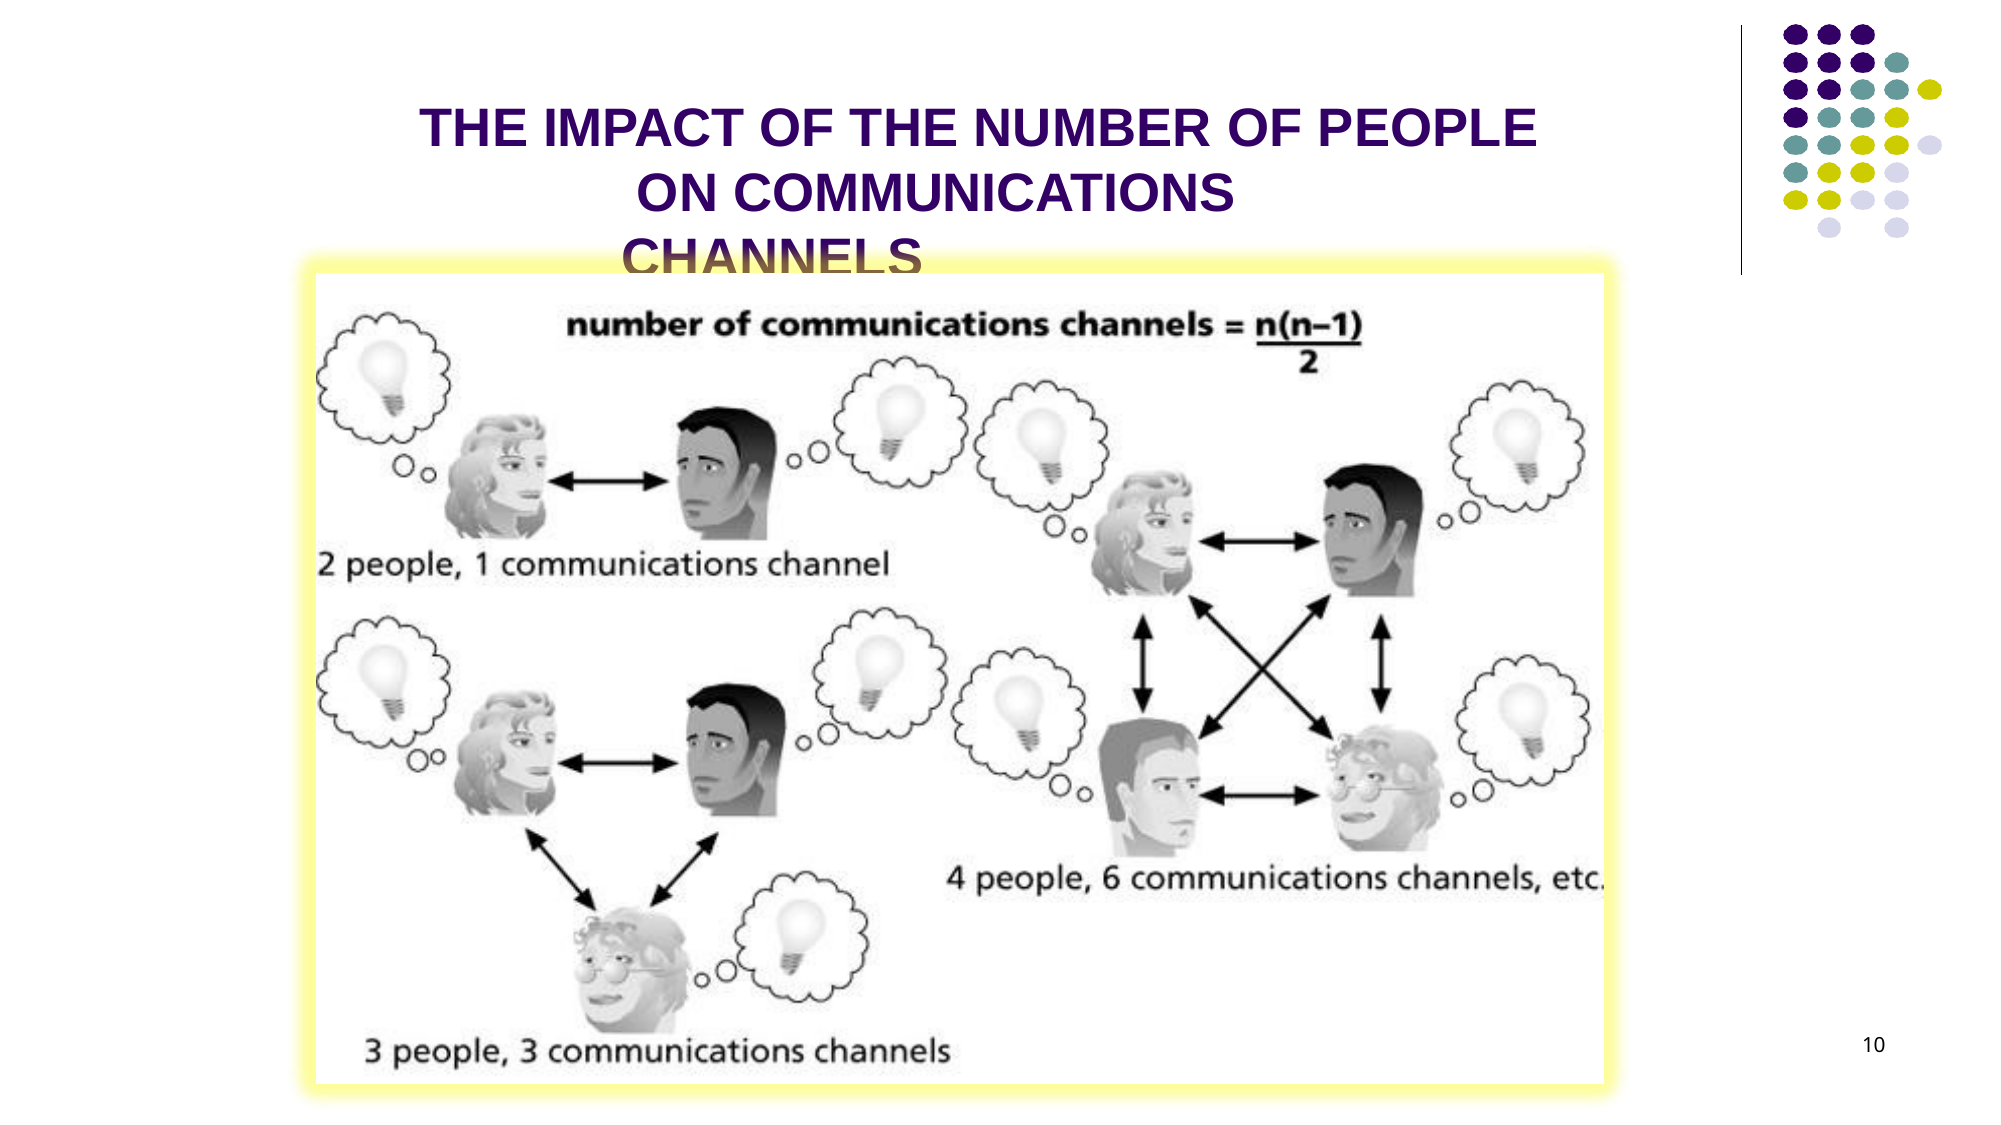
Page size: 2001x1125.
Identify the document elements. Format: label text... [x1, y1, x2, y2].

picture [1783, 107, 1808, 128]
picture [1850, 190, 1875, 210]
picture [1884, 135, 1909, 155]
picture [1783, 79, 1808, 100]
picture [1884, 190, 1909, 210]
picture [1783, 162, 1808, 183]
picture [1783, 135, 1808, 155]
picture [1850, 52, 1875, 73]
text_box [284, 241, 1635, 1115]
picture [1850, 162, 1875, 183]
picture [1917, 135, 1942, 155]
picture [1817, 217, 1841, 238]
picture [1817, 162, 1841, 183]
picture [1917, 79, 1942, 100]
picture [1817, 52, 1841, 73]
picture [1817, 107, 1841, 128]
picture [1817, 79, 1841, 100]
picture [1850, 135, 1875, 155]
picture [1783, 24, 1808, 45]
picture [1817, 190, 1841, 210]
picture [1884, 52, 1909, 73]
picture [1850, 107, 1875, 128]
picture [1817, 24, 1841, 45]
picture [1884, 107, 1909, 128]
picture [1884, 217, 1909, 238]
picture [1884, 162, 1909, 183]
picture [1817, 135, 1841, 155]
picture [1850, 79, 1875, 100]
picture [1783, 52, 1808, 73]
picture [1850, 24, 1875, 45]
picture [1783, 190, 1808, 210]
text_box 10 [1855, 1032, 1892, 1061]
picture [1884, 79, 1909, 100]
title THE IMPACT OF THE NUMBER OF PEOPLE ON COMMUNICATIONS CHANNELS [417, 90, 1542, 239]
